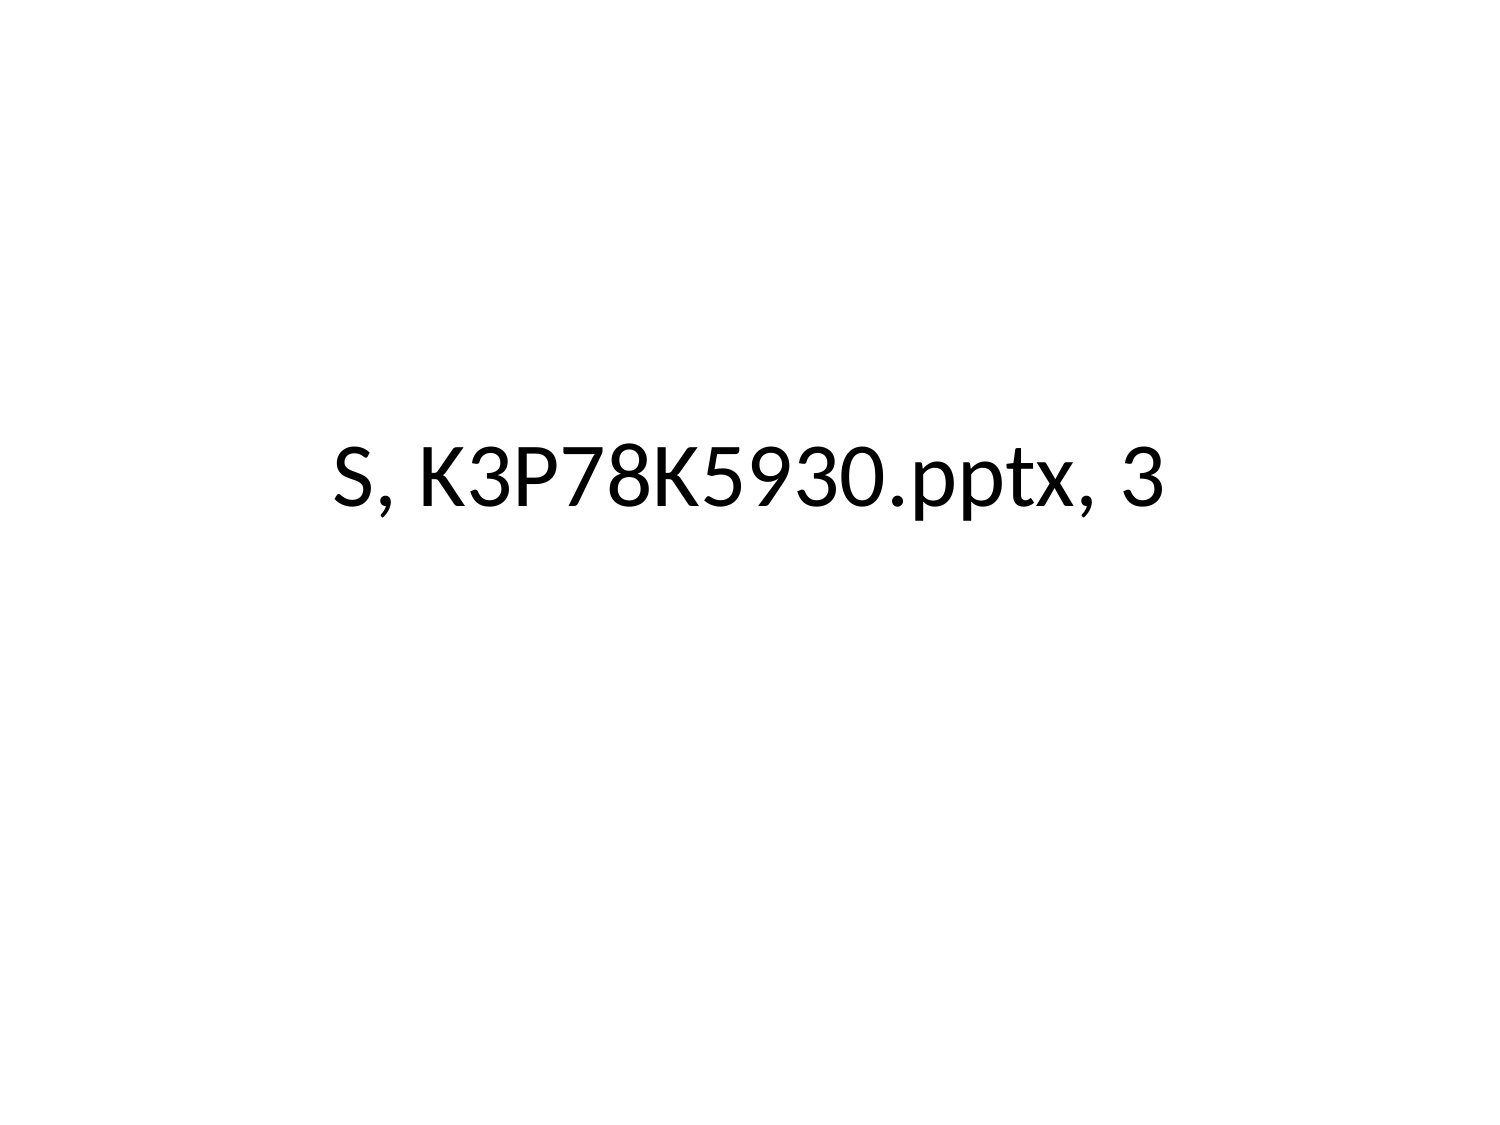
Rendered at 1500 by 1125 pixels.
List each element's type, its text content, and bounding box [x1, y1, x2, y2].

title S, K3P78K5930.pptx, 3 [112, 349, 1388, 591]
